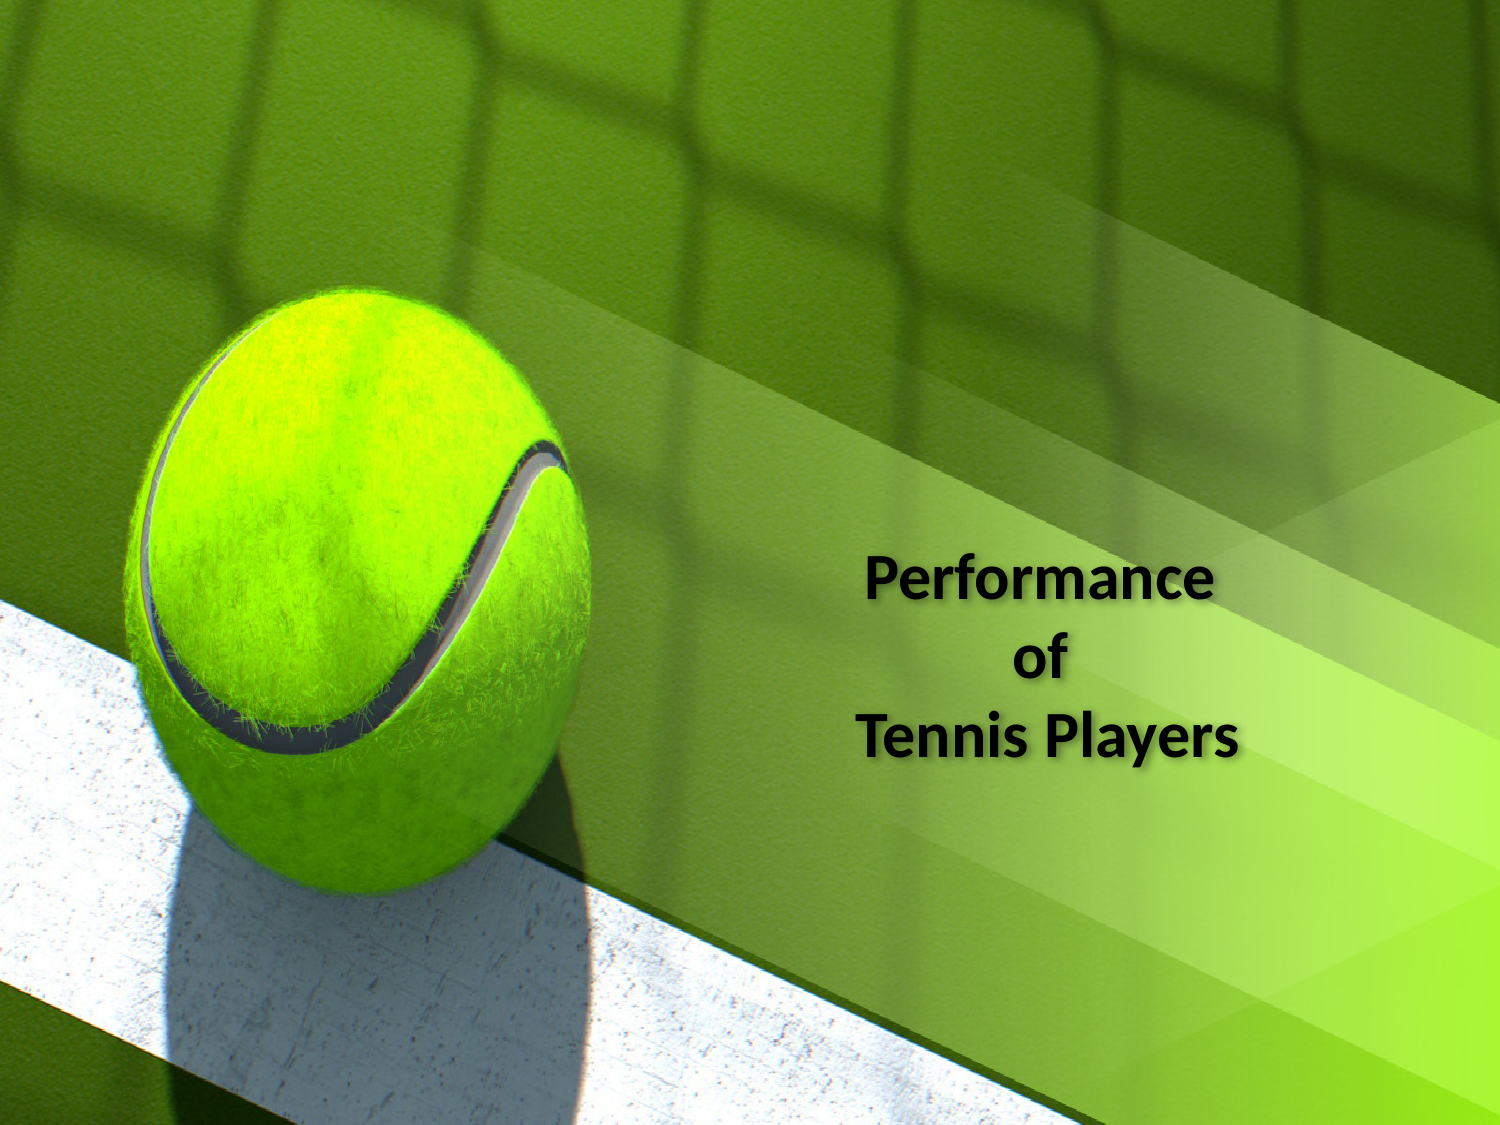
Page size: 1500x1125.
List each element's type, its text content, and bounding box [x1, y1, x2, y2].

picture [0, 0, 1500, 1125]
title Performance of Tennis Players [375, 525, 1500, 859]
